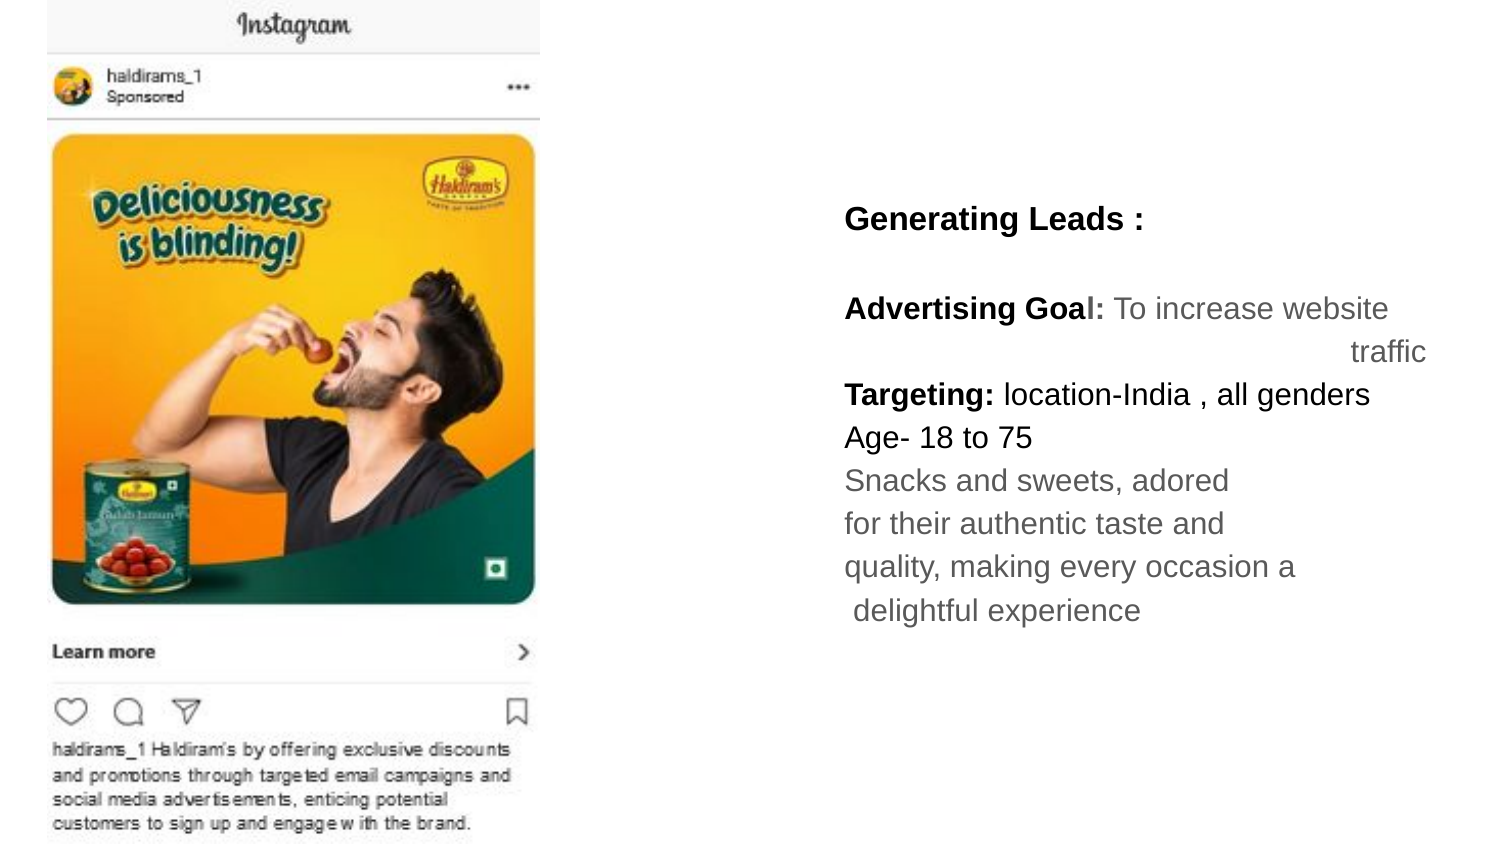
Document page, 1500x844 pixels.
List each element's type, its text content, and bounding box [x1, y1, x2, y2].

picture [47, 0, 540, 844]
list Generating Leads : Advertising Goal: To increase website traffic Targeting: location-India , all genders Age- 18 to 75 Snacks and sweets, adored for their authentic taste and quality, making every occasion a delightful experience [810, 176, 1449, 750]
